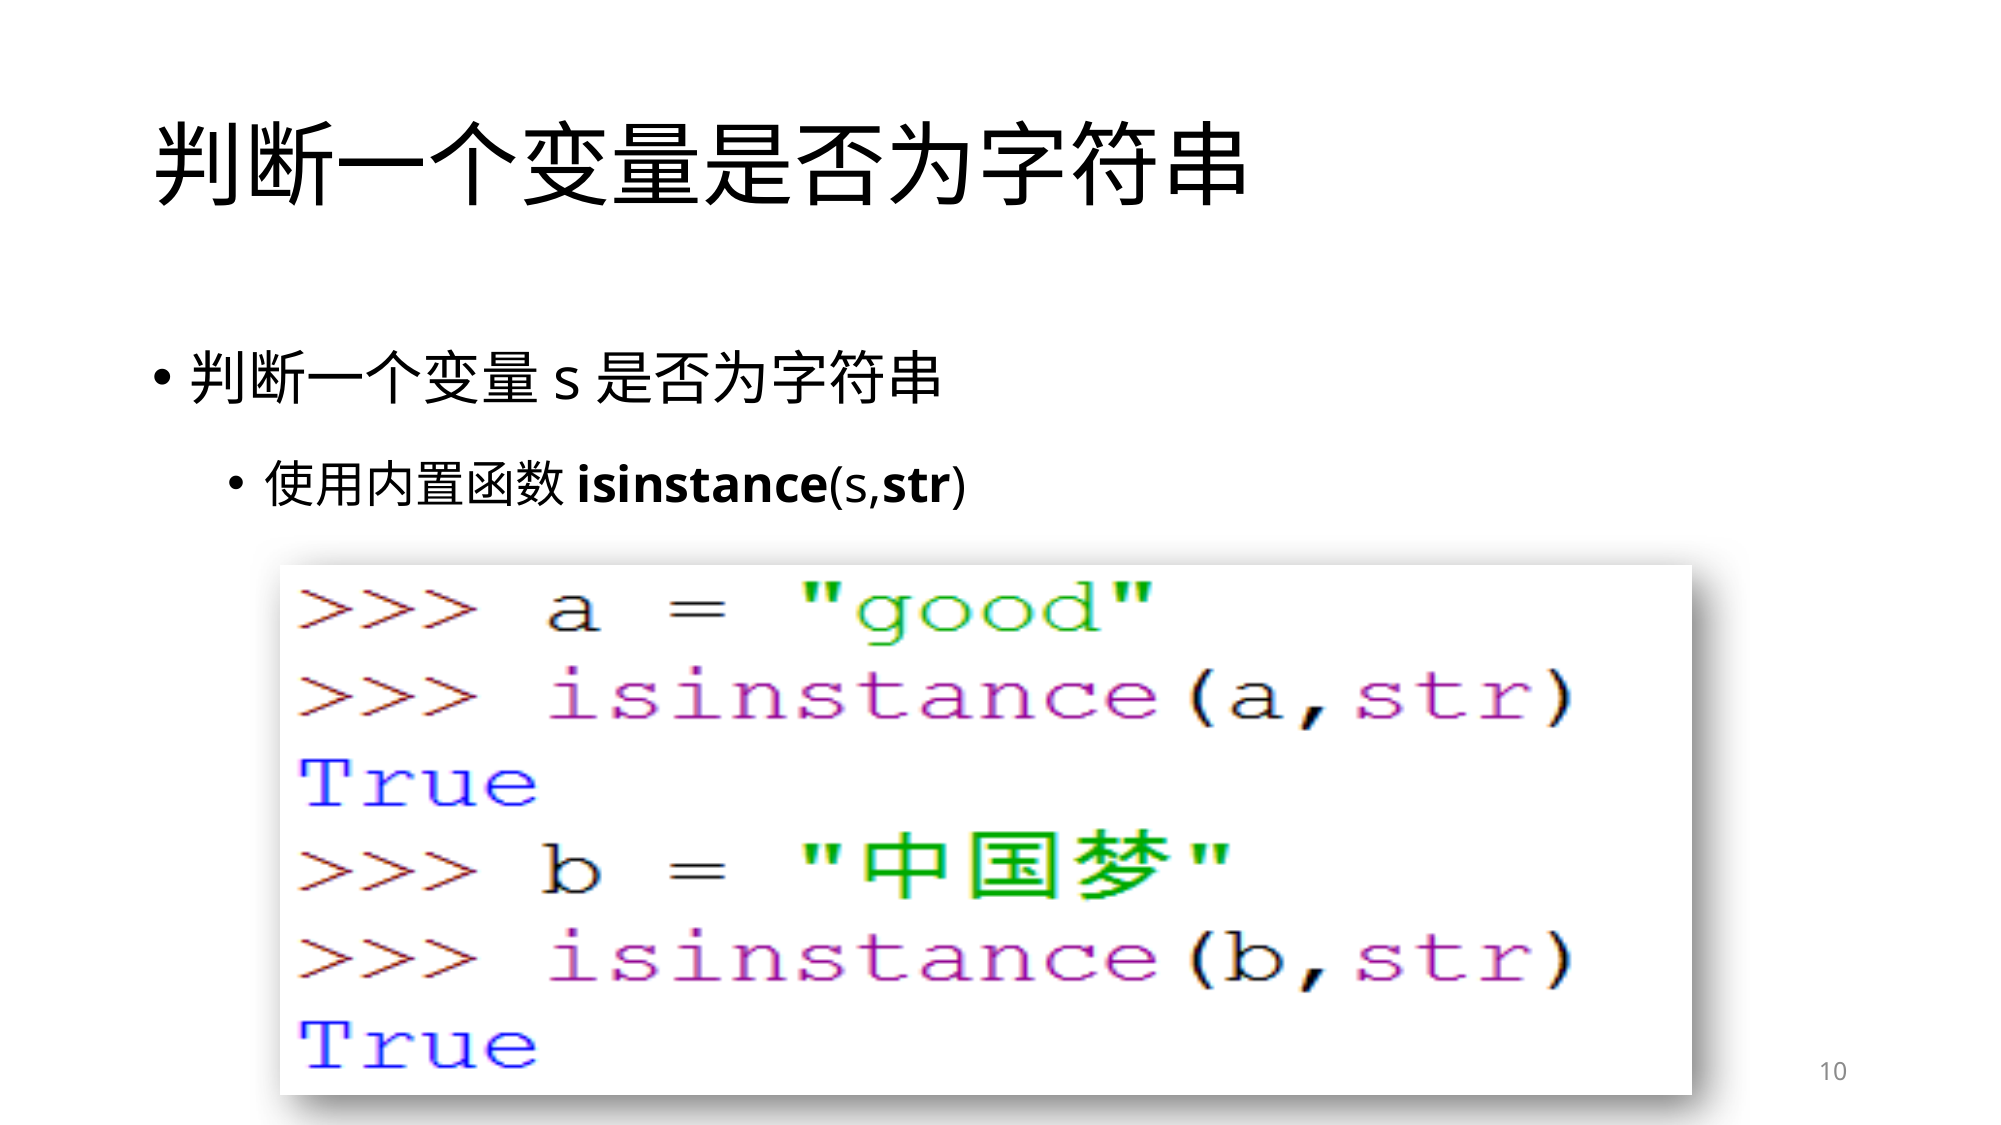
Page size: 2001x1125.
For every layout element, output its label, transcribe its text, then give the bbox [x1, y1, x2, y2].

picture [280, 565, 1692, 1095]
list 判断一个变量s是否为字符串 使用内置函数isinstance(s,str) [137, 299, 1863, 1014]
slide_number 10 [1412, 1042, 1863, 1103]
title 判断一个变量是否为字符串 [137, 59, 1863, 278]
